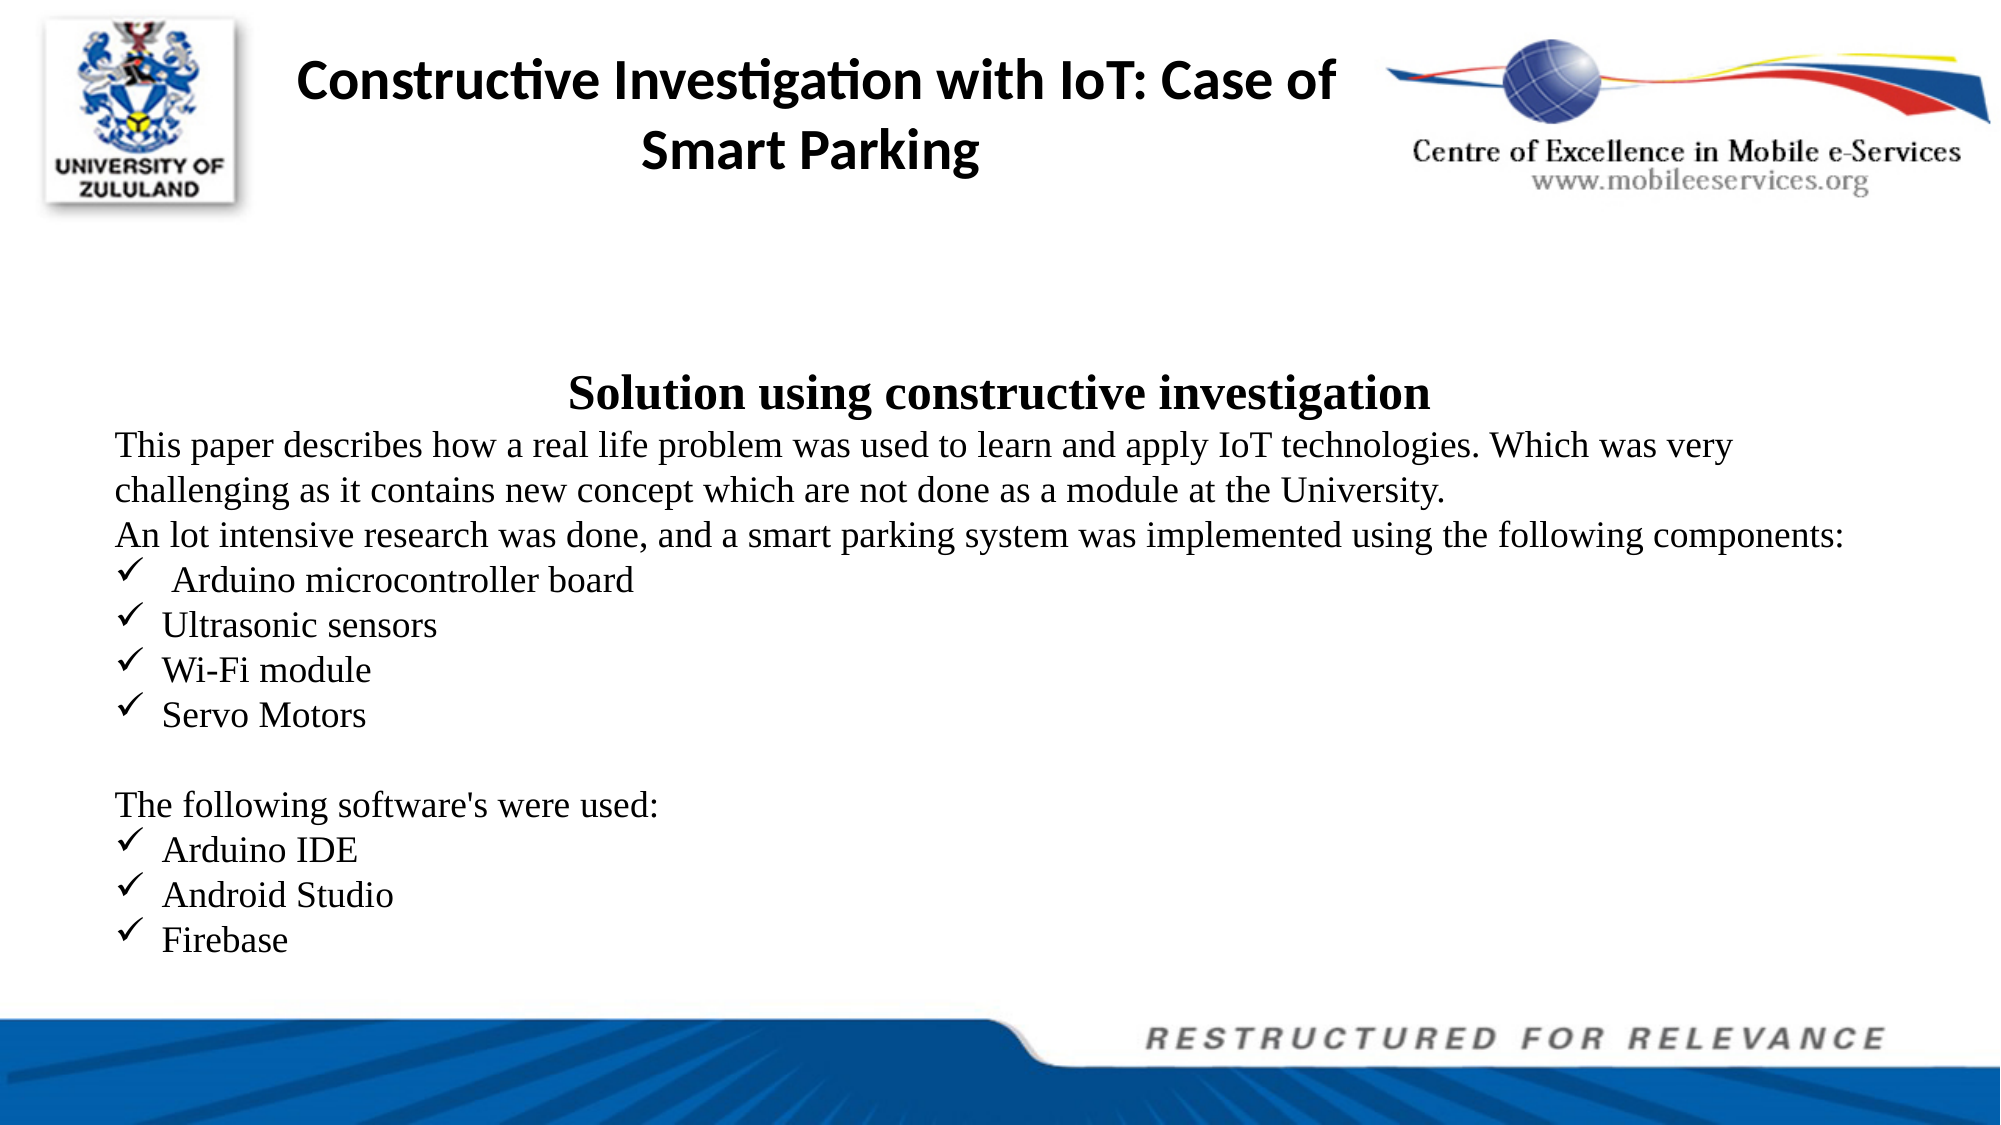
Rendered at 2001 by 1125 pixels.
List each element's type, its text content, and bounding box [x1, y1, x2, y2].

text_box Constructive Investigation with IoT: Case of Smart Parking [253, 45, 1382, 177]
text_box Solution using constructive investigation This paper describes how a real life problem was used to learn and apply IoT technologies. Which was very challenging as it contains new concept which are not done as a module at the University. An lot intensive research was done, and a smart parking system was implemented using the following components: Arduino microcontroller board Ultrasonic sensors Wi-Fi module Servo Motors The following software's were used: Arduino IDE Android Studio Firebase [99, 262, 1900, 1005]
picture [0, 0, 2000, 1125]
